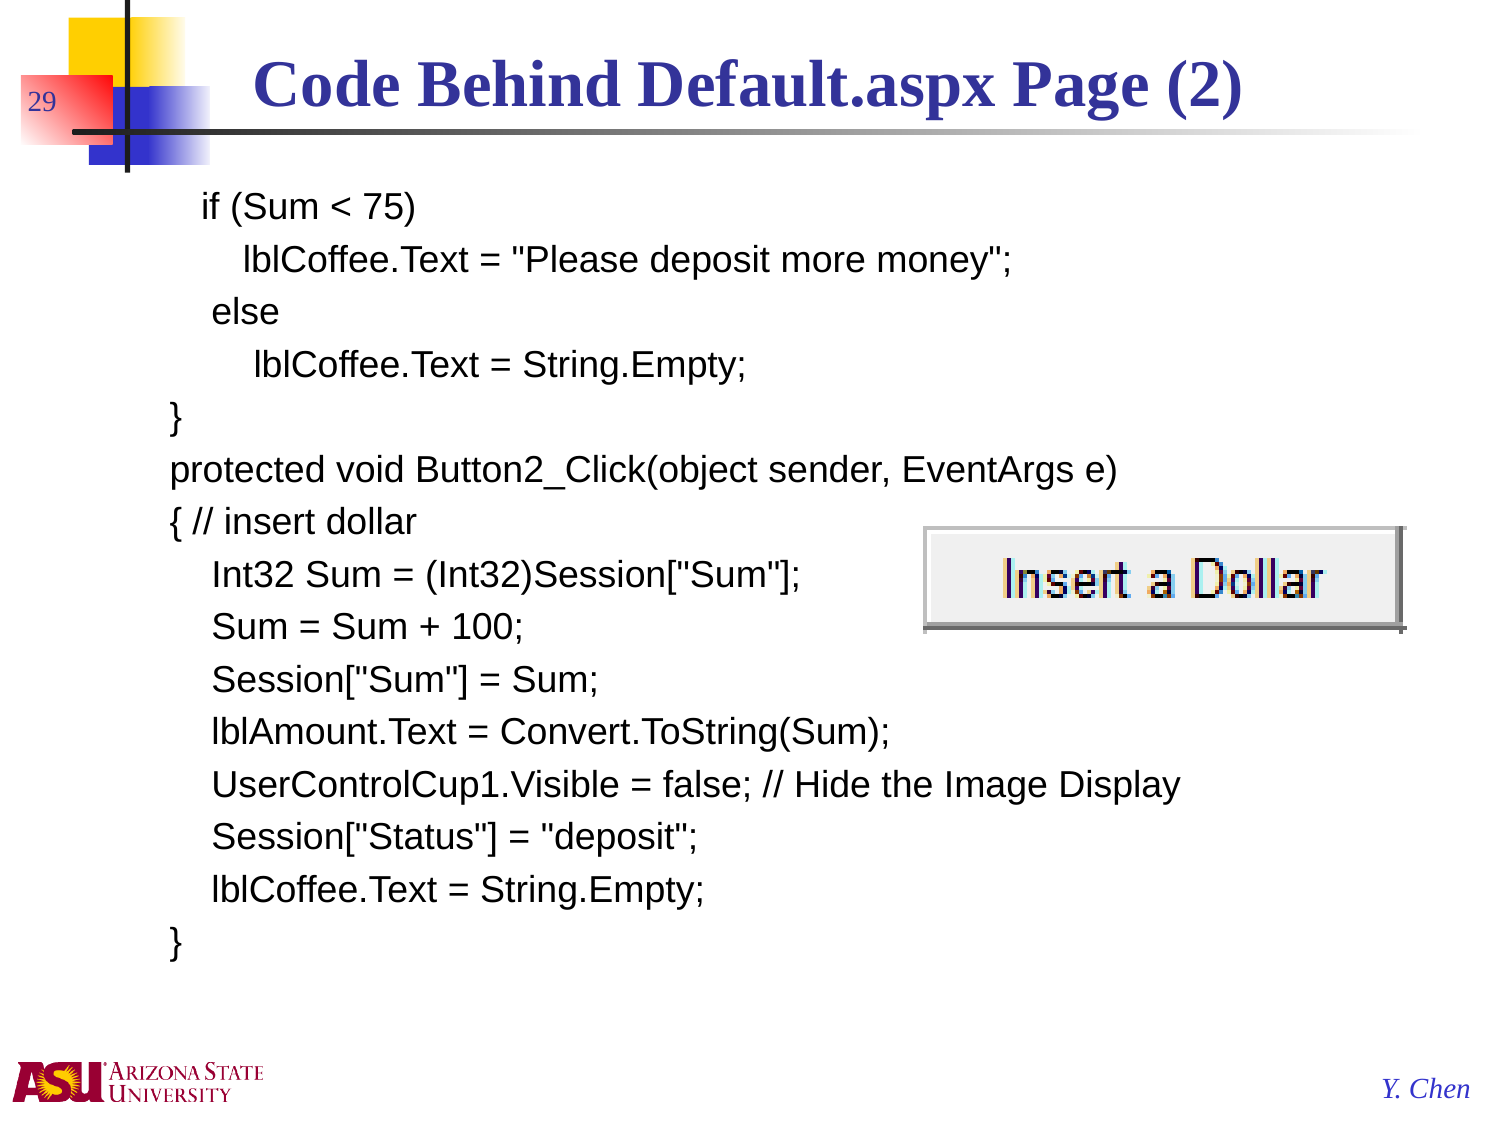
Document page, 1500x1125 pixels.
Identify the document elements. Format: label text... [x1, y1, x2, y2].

picture [912, 513, 1415, 638]
picture [12, 1062, 112, 1102]
slide_number 29 [12, 49, 126, 126]
title Code Behind Default.aspx Page (2) [237, 24, 1488, 128]
list if (Sum < 75) lblCoffee.Text = "Please deposit more money"; else lblCoffee.Text = String.Empty; } protected void Button2_Click(object sender, EventArgs e) { // insert dollar Int32 Sum = (Int32)Session["Sum"]; Sum = Sum + 100; Session["Sum"] = Sum; lblAmount.Text = Convert.ToString(Sum); UserControlCup1.Visible = false; // Hide the Image Display Session["Status"] = "deposit"; lblCoffee.Text = String.Empty; } [112, 174, 1469, 1125]
